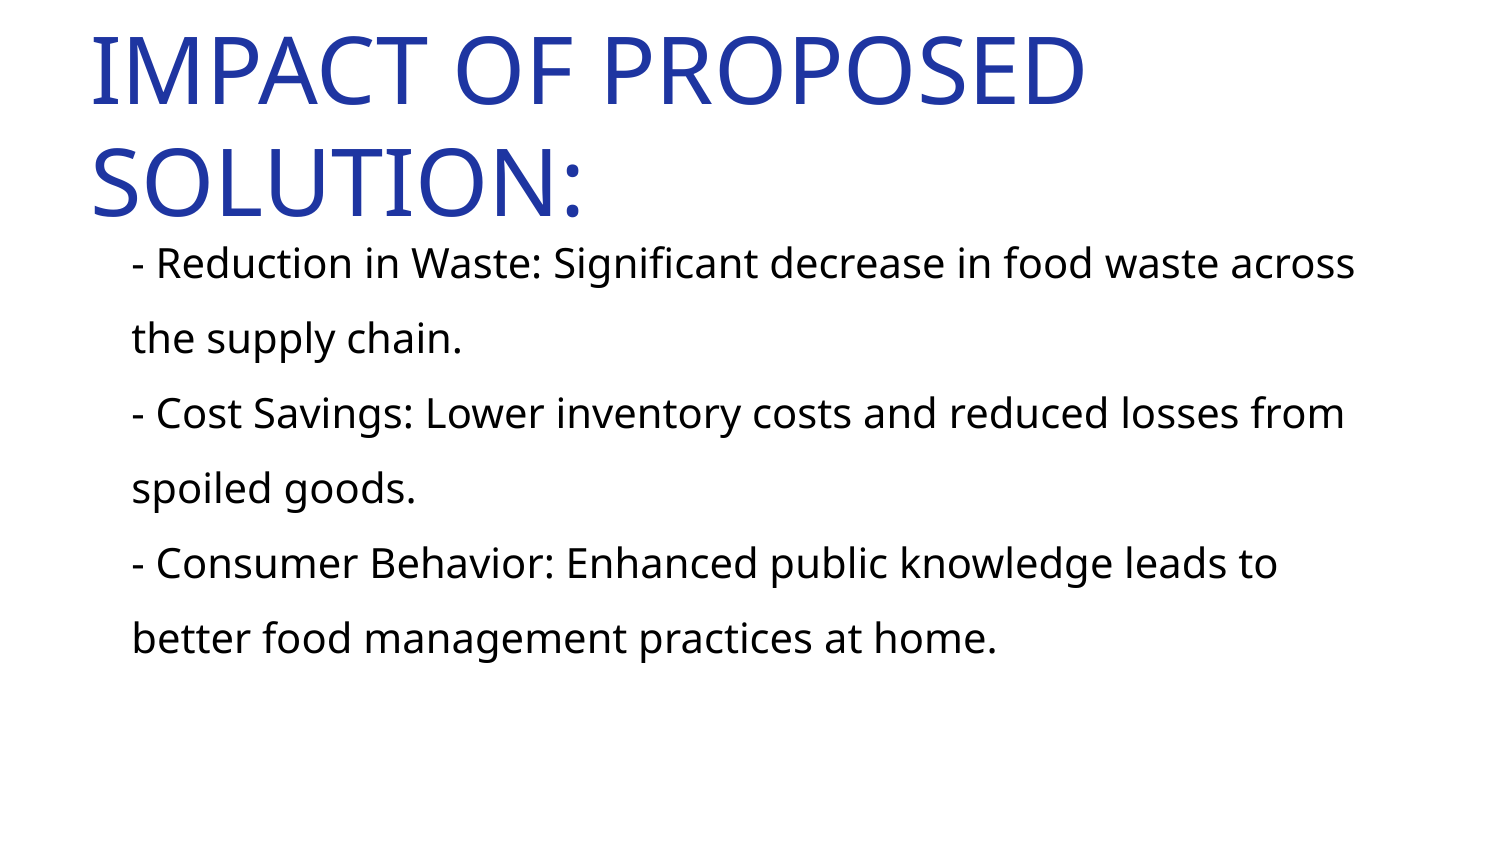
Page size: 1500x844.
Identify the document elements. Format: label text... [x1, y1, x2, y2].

subtitle - Reduction in Waste: Significant decrease in food waste across the supply chain. - Cost Savings: Lower inventory costs and reduced losses from spoiled goods. - Consumer Behavior: Enhanced public knowledge leads to better food management practices at home. [116, 193, 1412, 755]
title IMPACT OF PROPOSED SOLUTION: [75, 52, 1402, 194]
